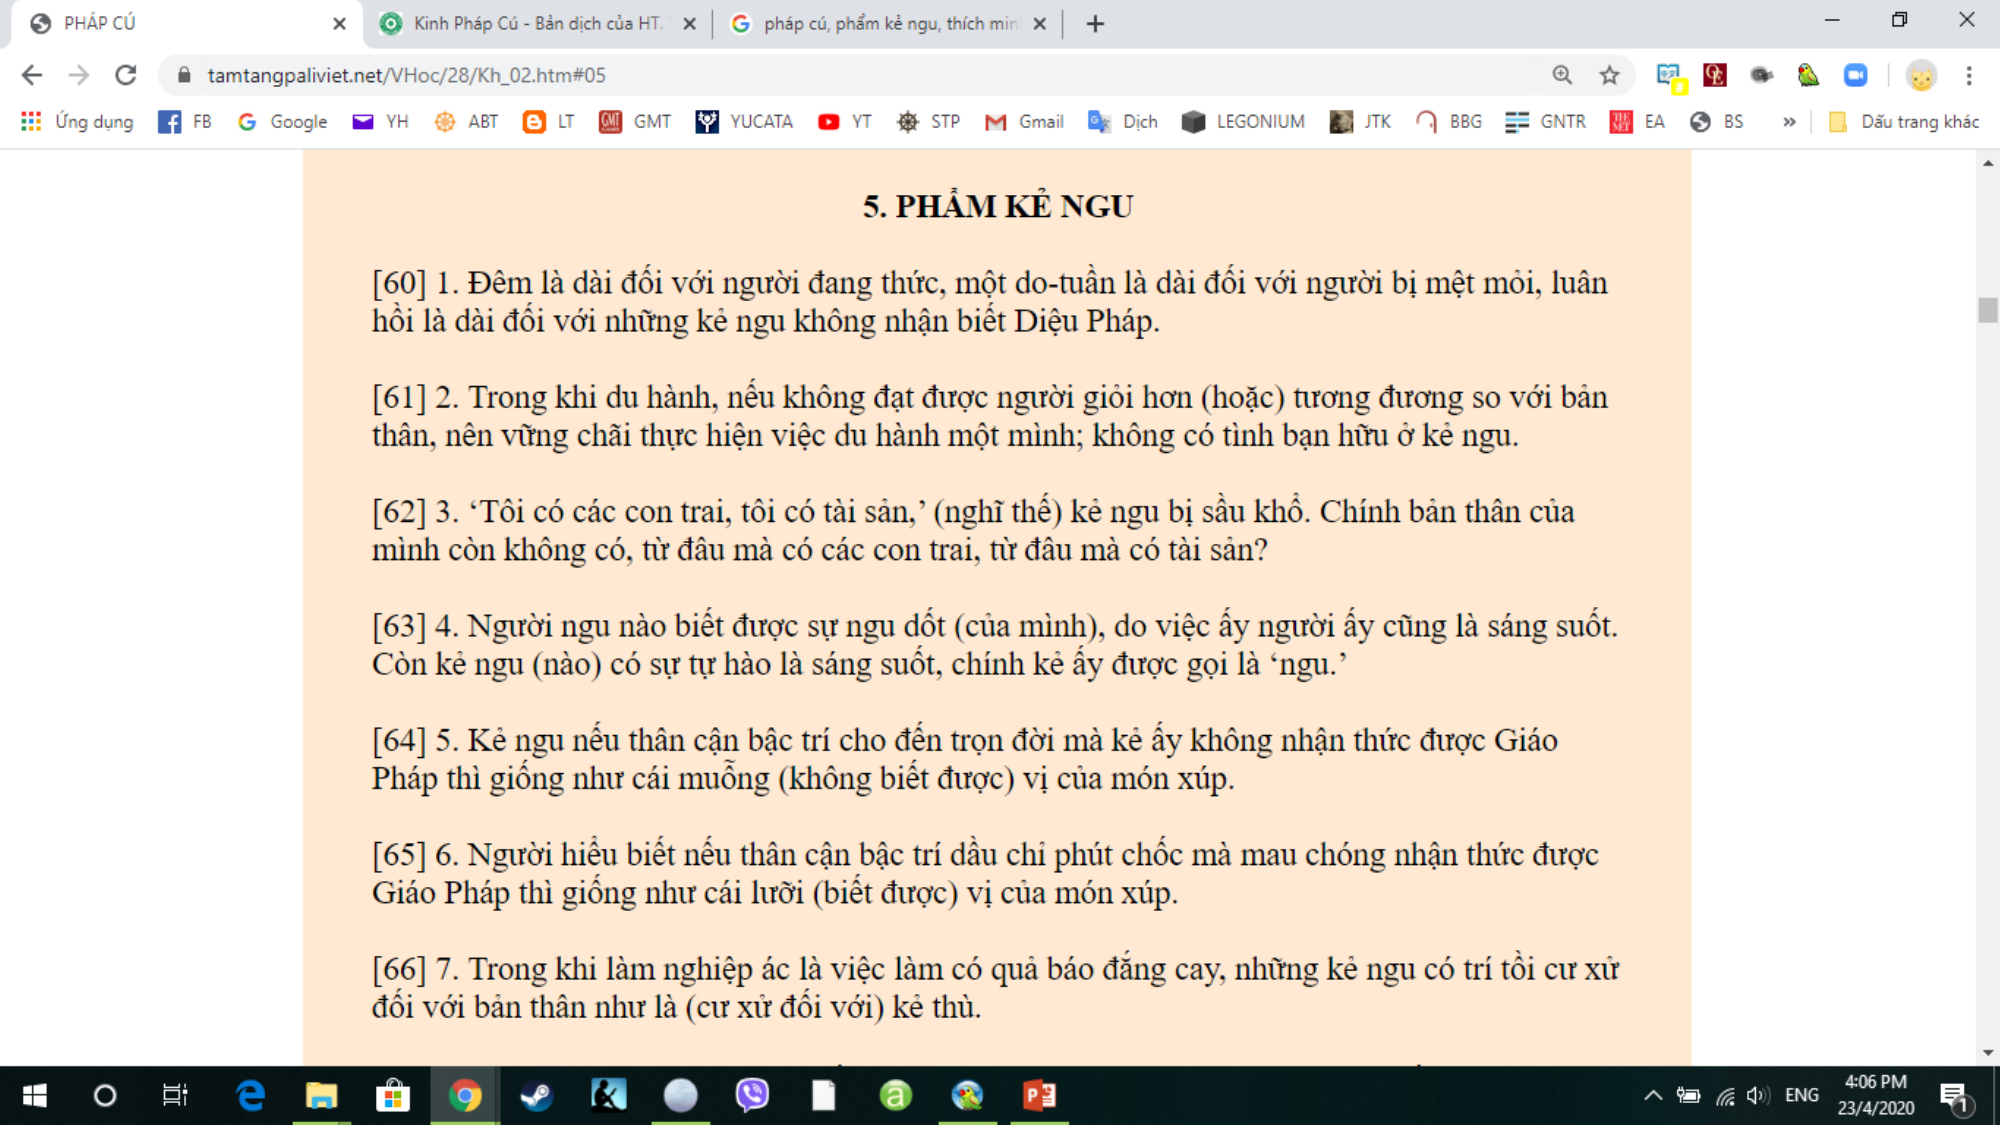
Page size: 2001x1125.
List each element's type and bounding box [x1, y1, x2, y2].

list [0, 0, 2000, 1125]
